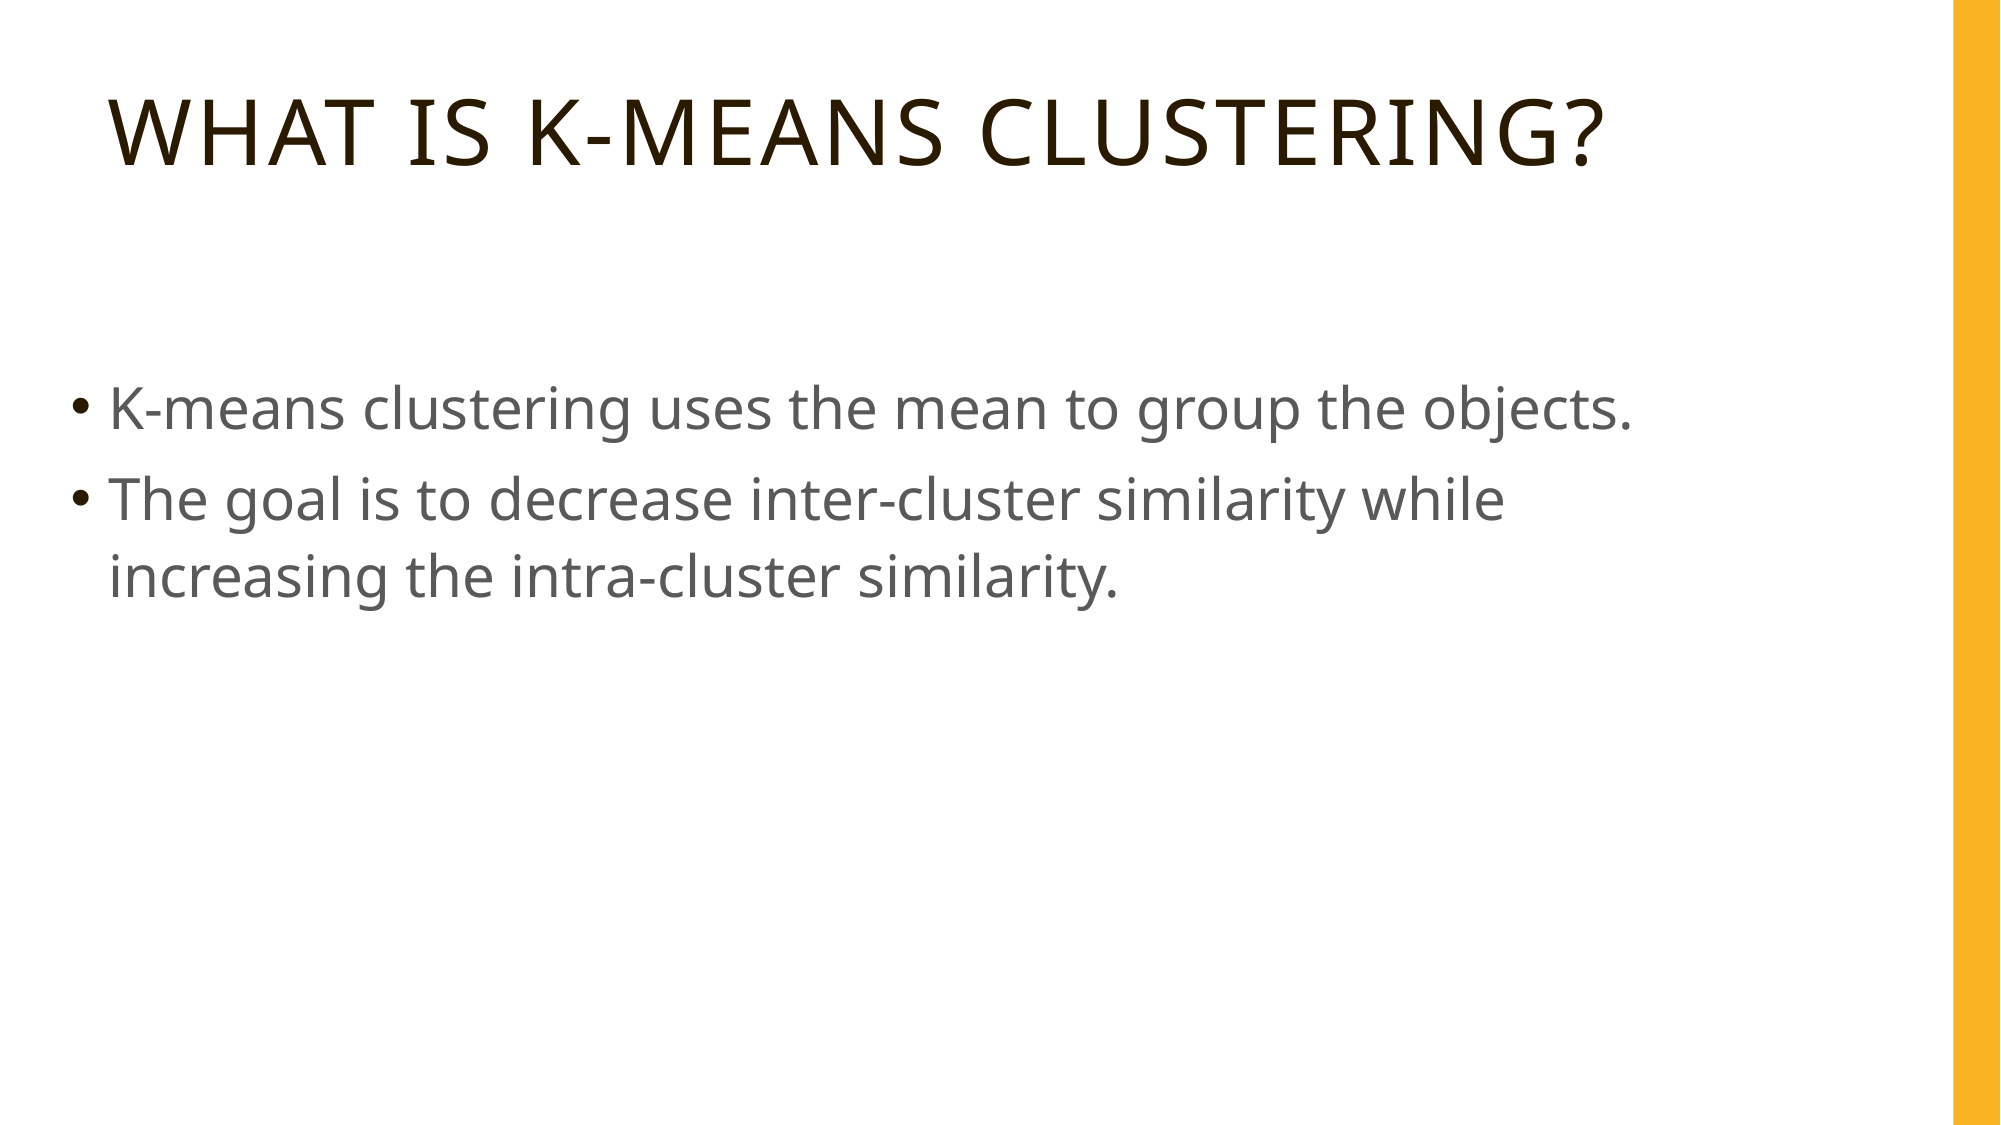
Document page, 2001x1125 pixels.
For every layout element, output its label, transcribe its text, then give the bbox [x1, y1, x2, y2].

list K-means clustering uses the mean to group the objects. The goal is to decrease inter-cluster similarity while increasing the intra-cluster similarity. [55, 291, 1812, 1007]
title What is K-means clustering? [92, 78, 1673, 195]
